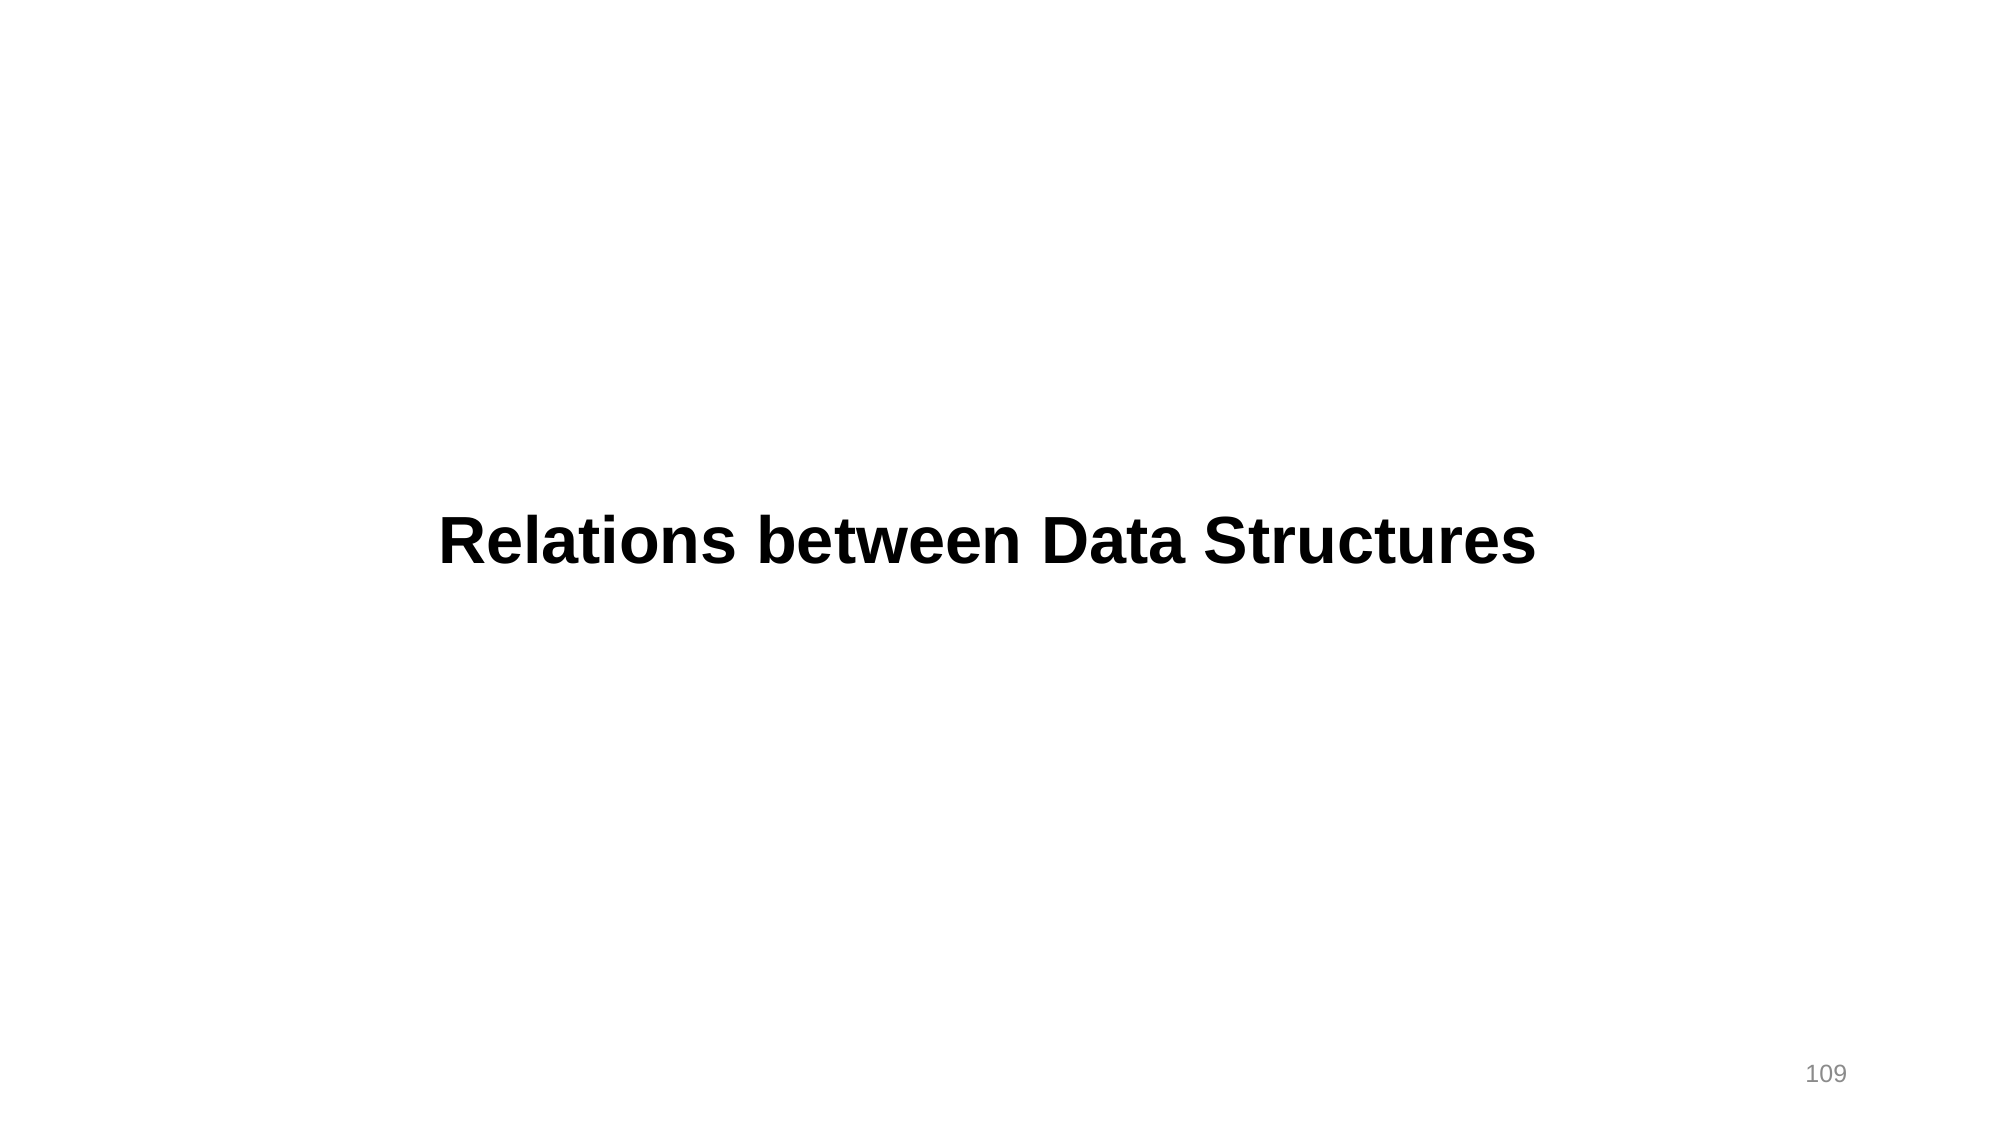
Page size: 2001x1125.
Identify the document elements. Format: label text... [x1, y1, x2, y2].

slide_number 109 [1412, 1042, 1863, 1103]
text_box Relations between Data Structures [329, 498, 1647, 627]
